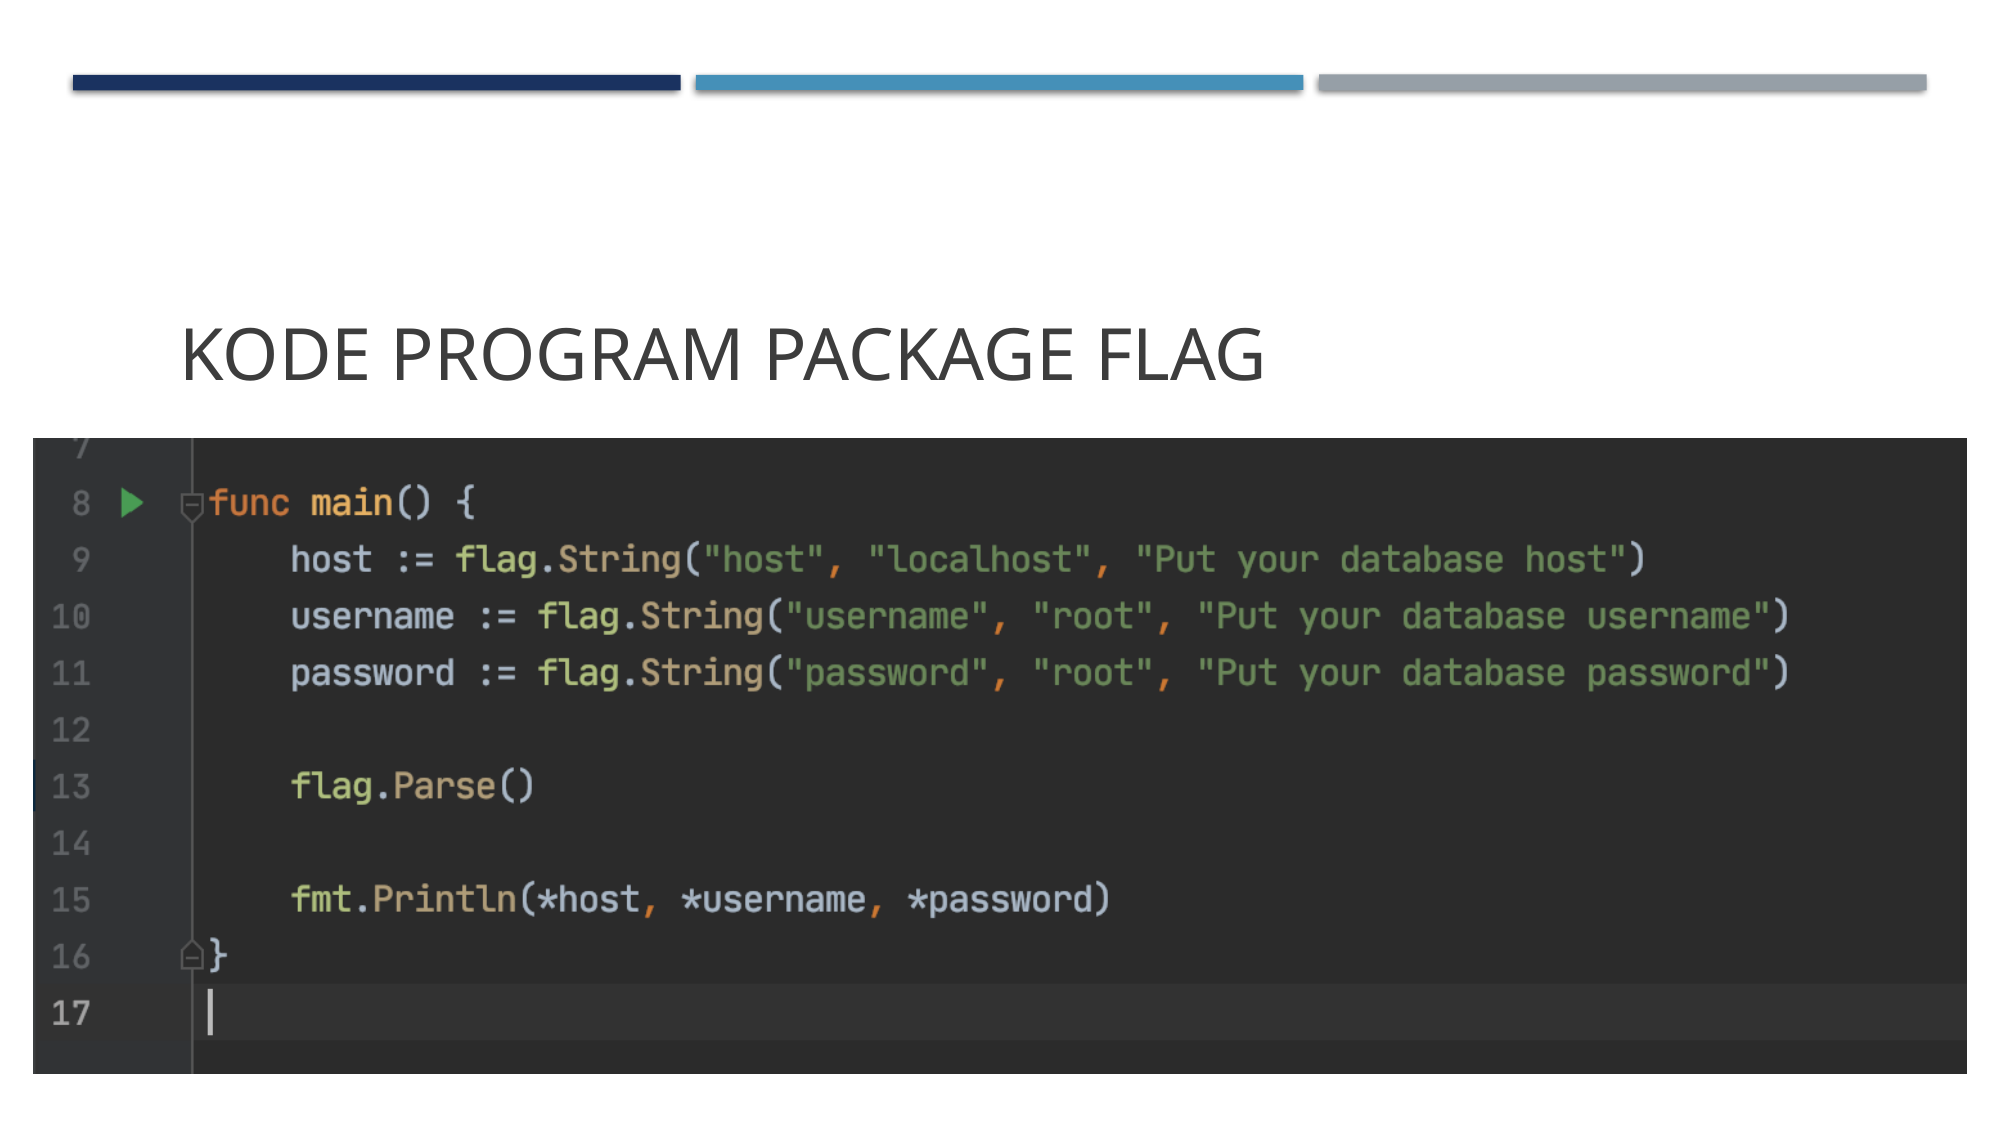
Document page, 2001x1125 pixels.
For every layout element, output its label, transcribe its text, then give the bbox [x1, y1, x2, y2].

picture [32, 438, 1968, 1075]
title Kode Program Package flag [159, 288, 1842, 406]
